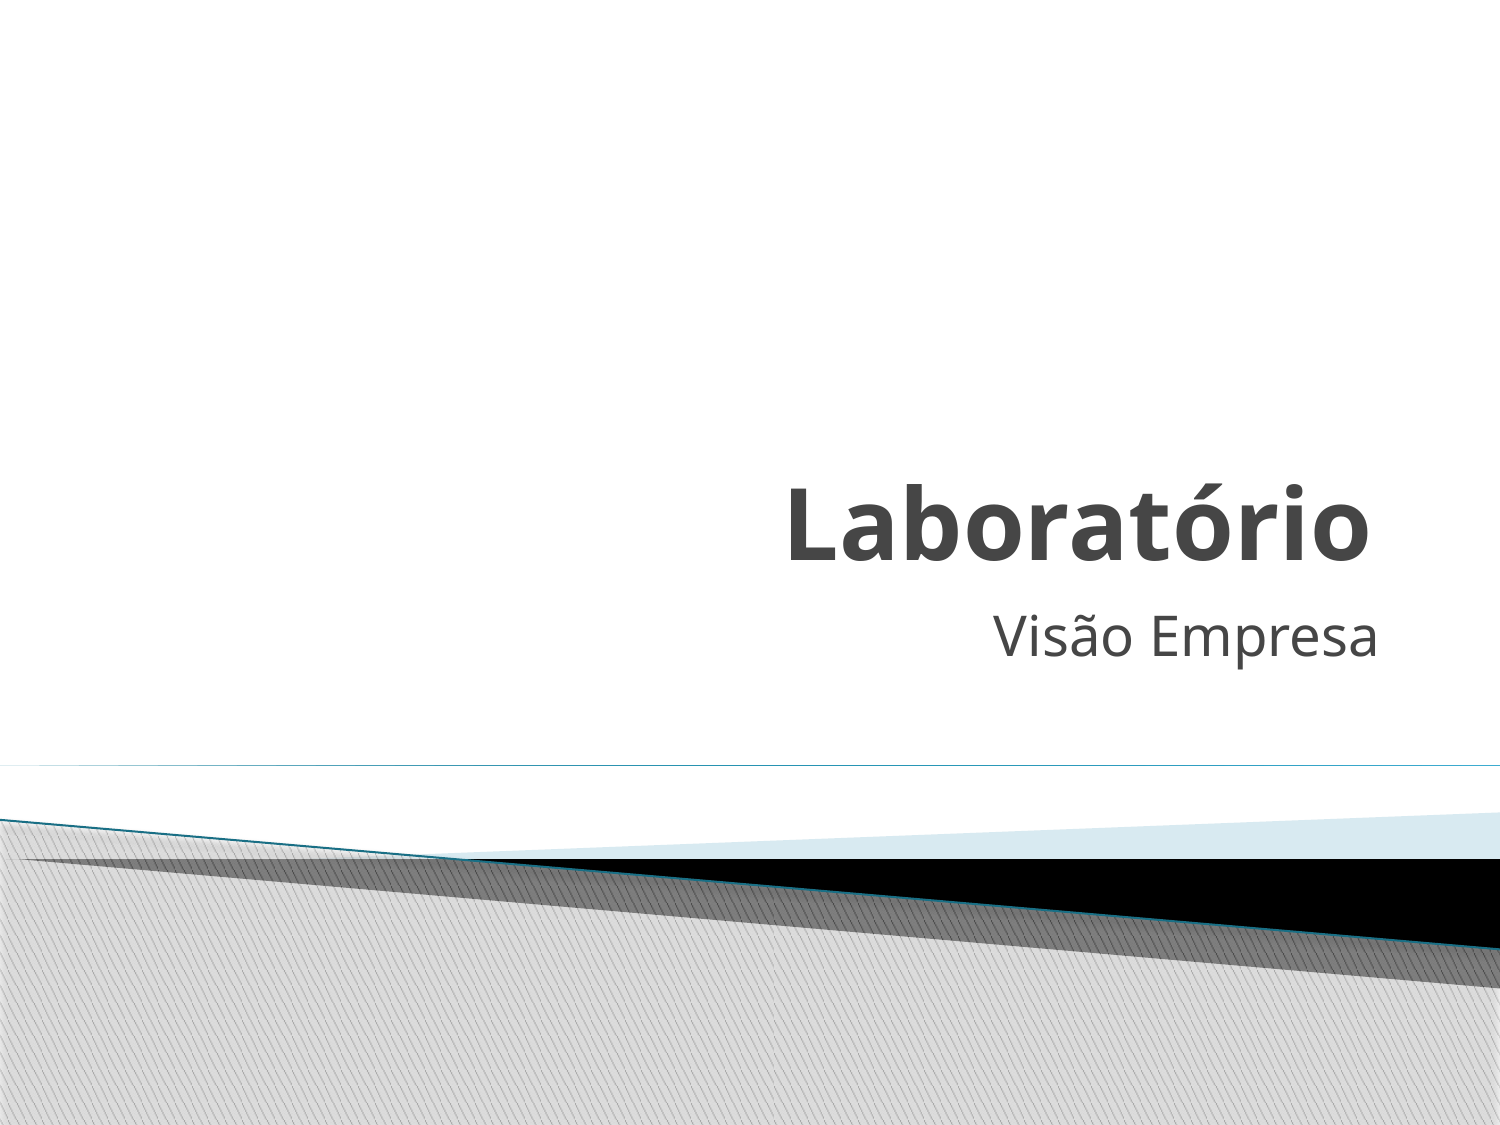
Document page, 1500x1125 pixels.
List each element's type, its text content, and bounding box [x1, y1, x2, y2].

title Laboratório [112, 287, 1388, 588]
subtitle Visão Empresa [112, 592, 1388, 790]
picture [5, 859, 1500, 989]
